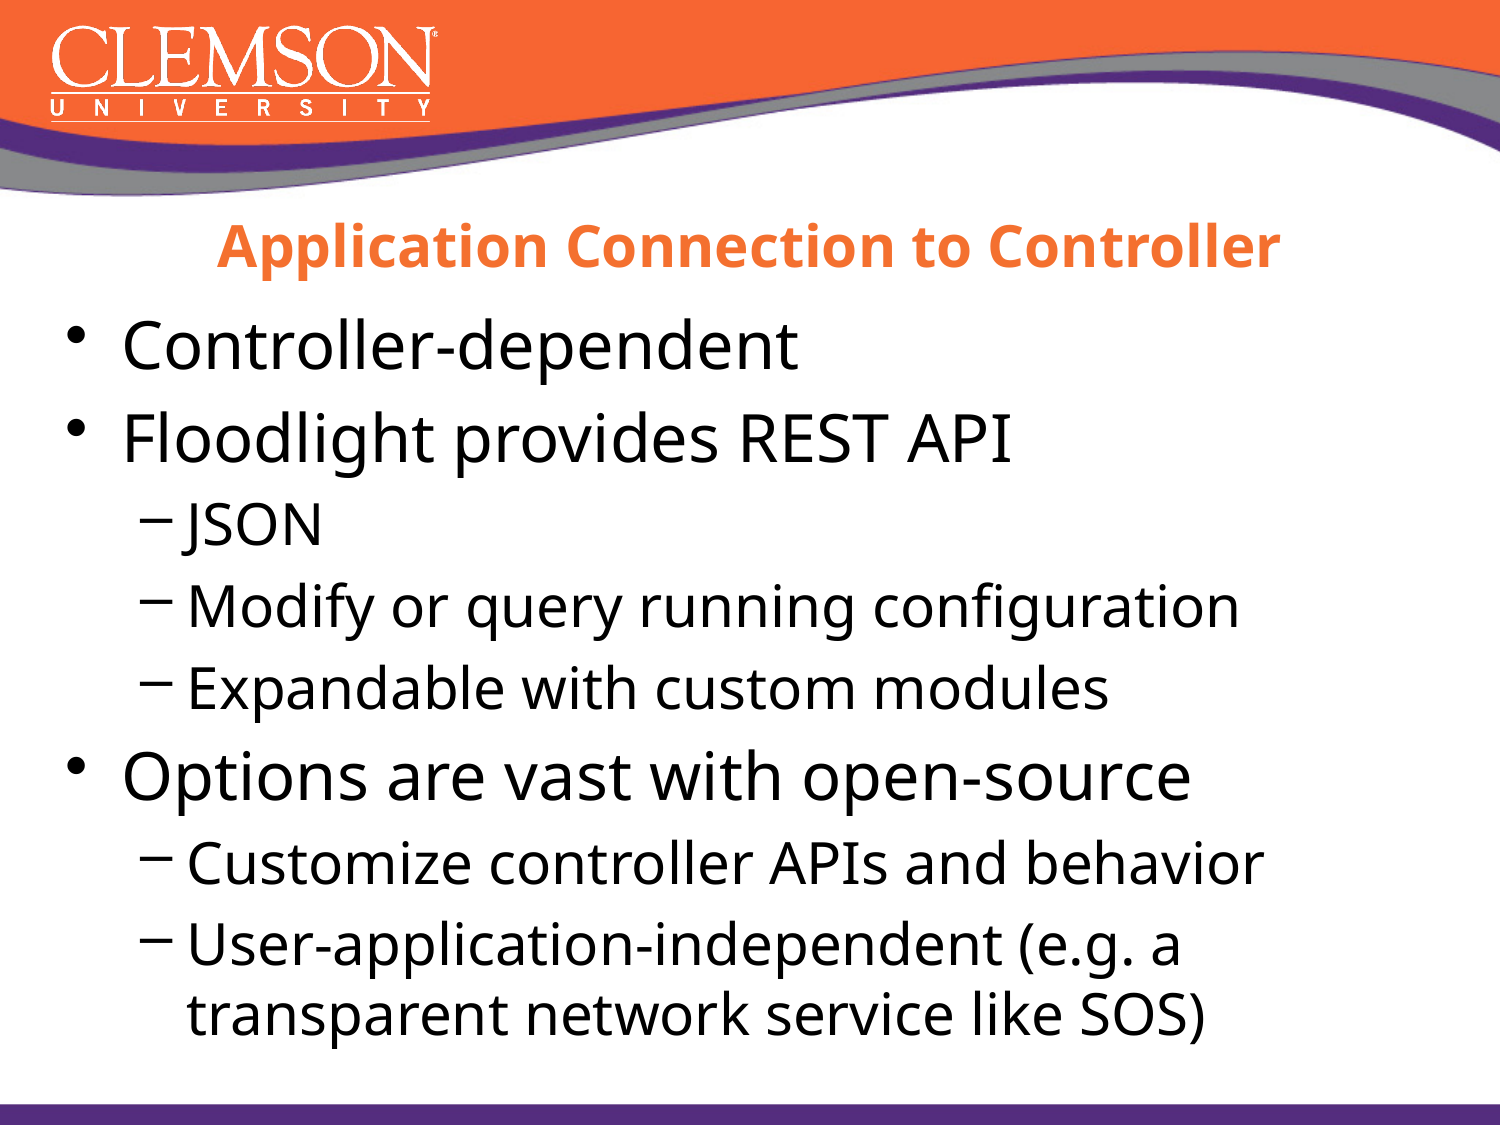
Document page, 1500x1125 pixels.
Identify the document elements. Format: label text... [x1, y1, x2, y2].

picture [0, 0, 1500, 1125]
title Application Connection to Controller [62, 149, 1438, 294]
list Controller-dependent Floodlight provides REST API JSON Modify or query running configuration Expandable with custom modules Options are vast with open-source Customize controller APIs and behavior User-application-independent (e.g. a transparent network service like SOS) [49, 294, 1476, 1038]
